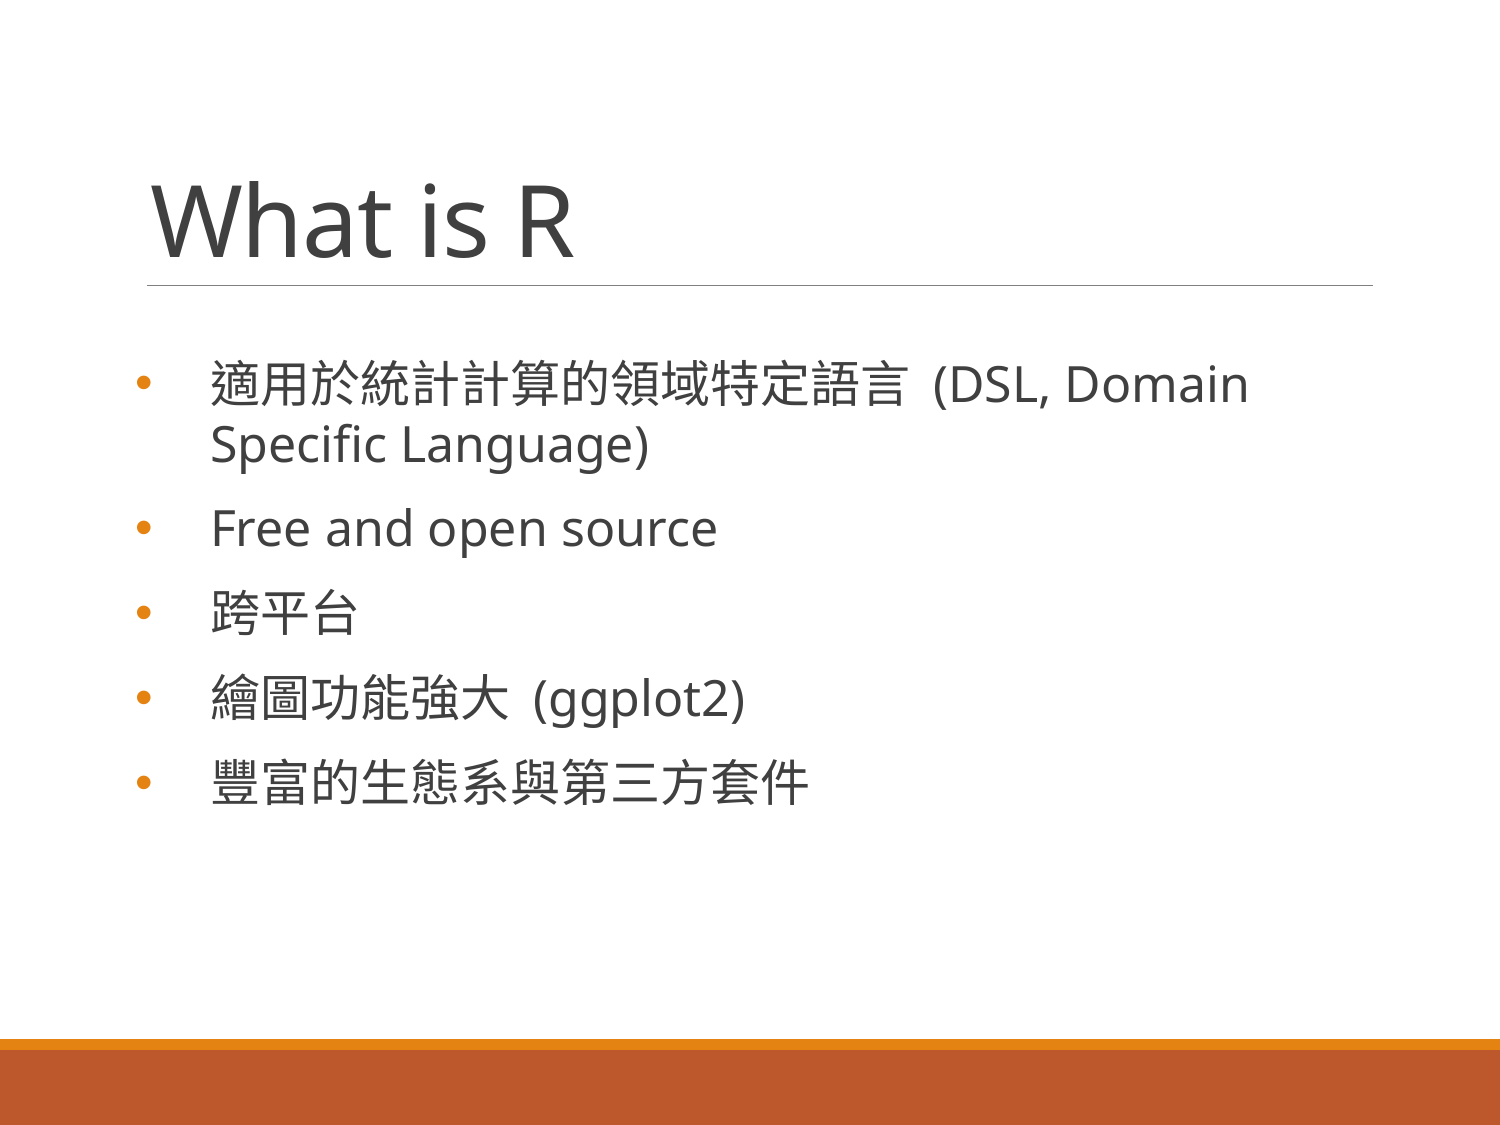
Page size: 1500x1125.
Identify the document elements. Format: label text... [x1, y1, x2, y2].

list 適用於統計計算的領域特定語言 (DSL, Domain Specific Language) Free and open source 跨平台 繪圖功能強大 (ggplot2) 豐富的生態系與第三方套件 [135, 344, 1373, 1005]
title What is R [135, 47, 1373, 285]
